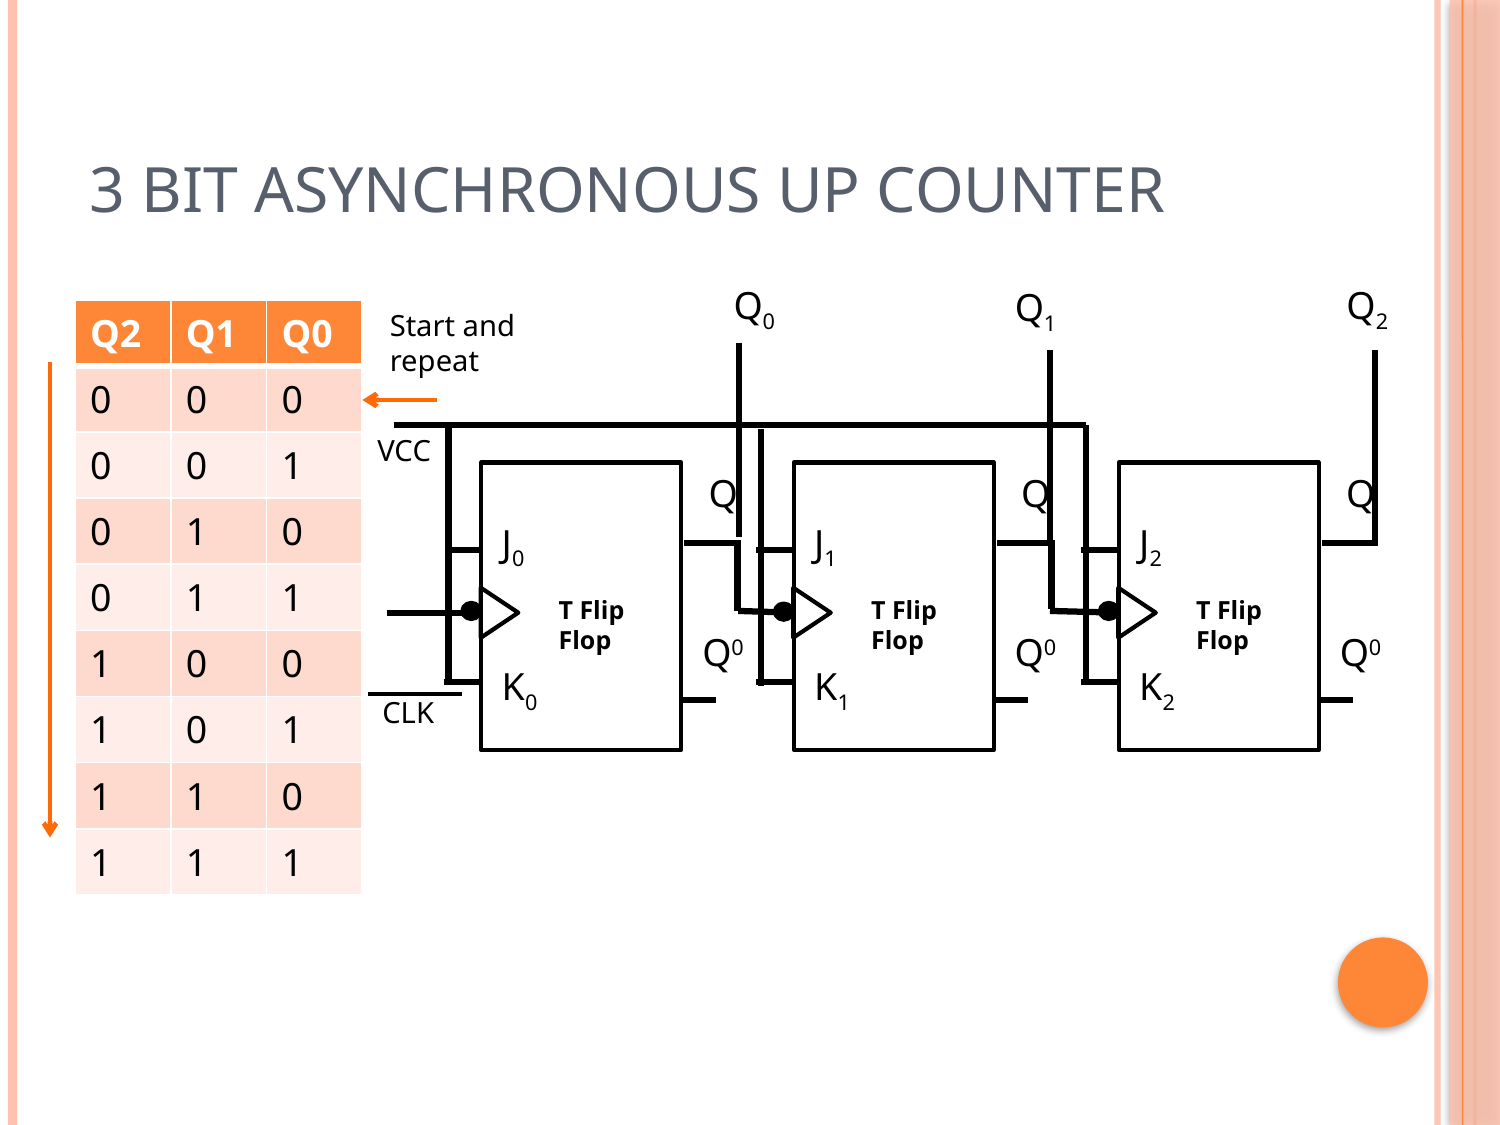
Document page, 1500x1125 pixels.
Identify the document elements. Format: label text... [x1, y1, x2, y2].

table_cell 1 [267, 697, 361, 762]
text_box Q [1331, 462, 1368, 523]
text_box CLK [367, 686, 441, 692]
table_header Q0 [267, 301, 361, 363]
table_cell 0 [172, 433, 266, 497]
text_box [741, 610, 754, 614]
table_cell 1 [267, 565, 361, 630]
table_header Q2 [76, 301, 170, 363]
text_box [1116, 585, 1158, 640]
table_cell 1 [267, 830, 361, 894]
text_box VCC [362, 424, 442, 475]
text_box T Flip Flop [1181, 587, 1319, 663]
text_box [460, 600, 483, 612]
table_cell 1 [172, 763, 266, 828]
text_box [774, 601, 794, 609]
text_box Q0 [687, 621, 754, 682]
text_box [479, 460, 683, 752]
text_box [1098, 600, 1120, 610]
text_box K1 [799, 655, 875, 722]
table_cell 0 [76, 369, 170, 431]
text_box Q [1006, 462, 1043, 523]
text_box [792, 460, 996, 752]
text_box Start and repeat [374, 299, 538, 385]
text_box [791, 585, 833, 640]
text_box CLK [367, 688, 483, 737]
text_box Q0 [718, 274, 812, 341]
text_box Q2 [1331, 274, 1425, 341]
text_box K0 [486, 655, 563, 722]
table_cell 1 [172, 499, 266, 563]
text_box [1092, 610, 1119, 614]
table_cell 0 [267, 631, 361, 696]
table_cell 1 [267, 433, 361, 497]
table_cell 1 [172, 830, 266, 894]
text_box J1 [799, 512, 875, 579]
text_box [1117, 460, 1321, 752]
text_box Q1 [999, 276, 1094, 343]
table_cell 0 [76, 433, 170, 497]
text_box T Flip Flop [856, 587, 994, 663]
text_box Q0 [1324, 621, 1400, 682]
table_header 1 [450, 426, 463, 475]
title 3 bit Asynchronous Up Counter [75, 45, 1300, 233]
table_cell 0 [172, 369, 266, 431]
table_cell 1 [76, 830, 170, 894]
text_box VCC [455, 434, 463, 475]
table_cell 1 [172, 565, 266, 630]
table_header Q2 [461, 614, 478, 618]
table_header 1 [396, 426, 447, 475]
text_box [444, 686, 478, 692]
text_box J0 [486, 512, 582, 579]
text_box /0 [775, 614, 794, 621]
table_cell 0 [172, 697, 266, 762]
table_cell 1 [76, 763, 170, 828]
text_box K2 [1124, 655, 1200, 722]
text_box Q [693, 462, 732, 523]
text_box T Flip Flop [543, 587, 682, 663]
text_box Q0 [999, 621, 1075, 682]
table_cell 0 [267, 763, 361, 828]
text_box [1053, 610, 1079, 614]
table_cell 0 [267, 499, 361, 563]
table_cell 1 [76, 697, 170, 762]
table_cell 1 [76, 631, 170, 696]
table_cell 0 [76, 565, 170, 630]
table_header 0 [1101, 614, 1119, 621]
table_header Q1 [172, 301, 266, 363]
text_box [767, 610, 794, 614]
table_cell 0 [172, 631, 266, 696]
table_cell 0 [76, 499, 170, 563]
text_box [478, 585, 521, 640]
table_cell 0 [267, 369, 361, 431]
text_box J2 [1124, 512, 1200, 579]
